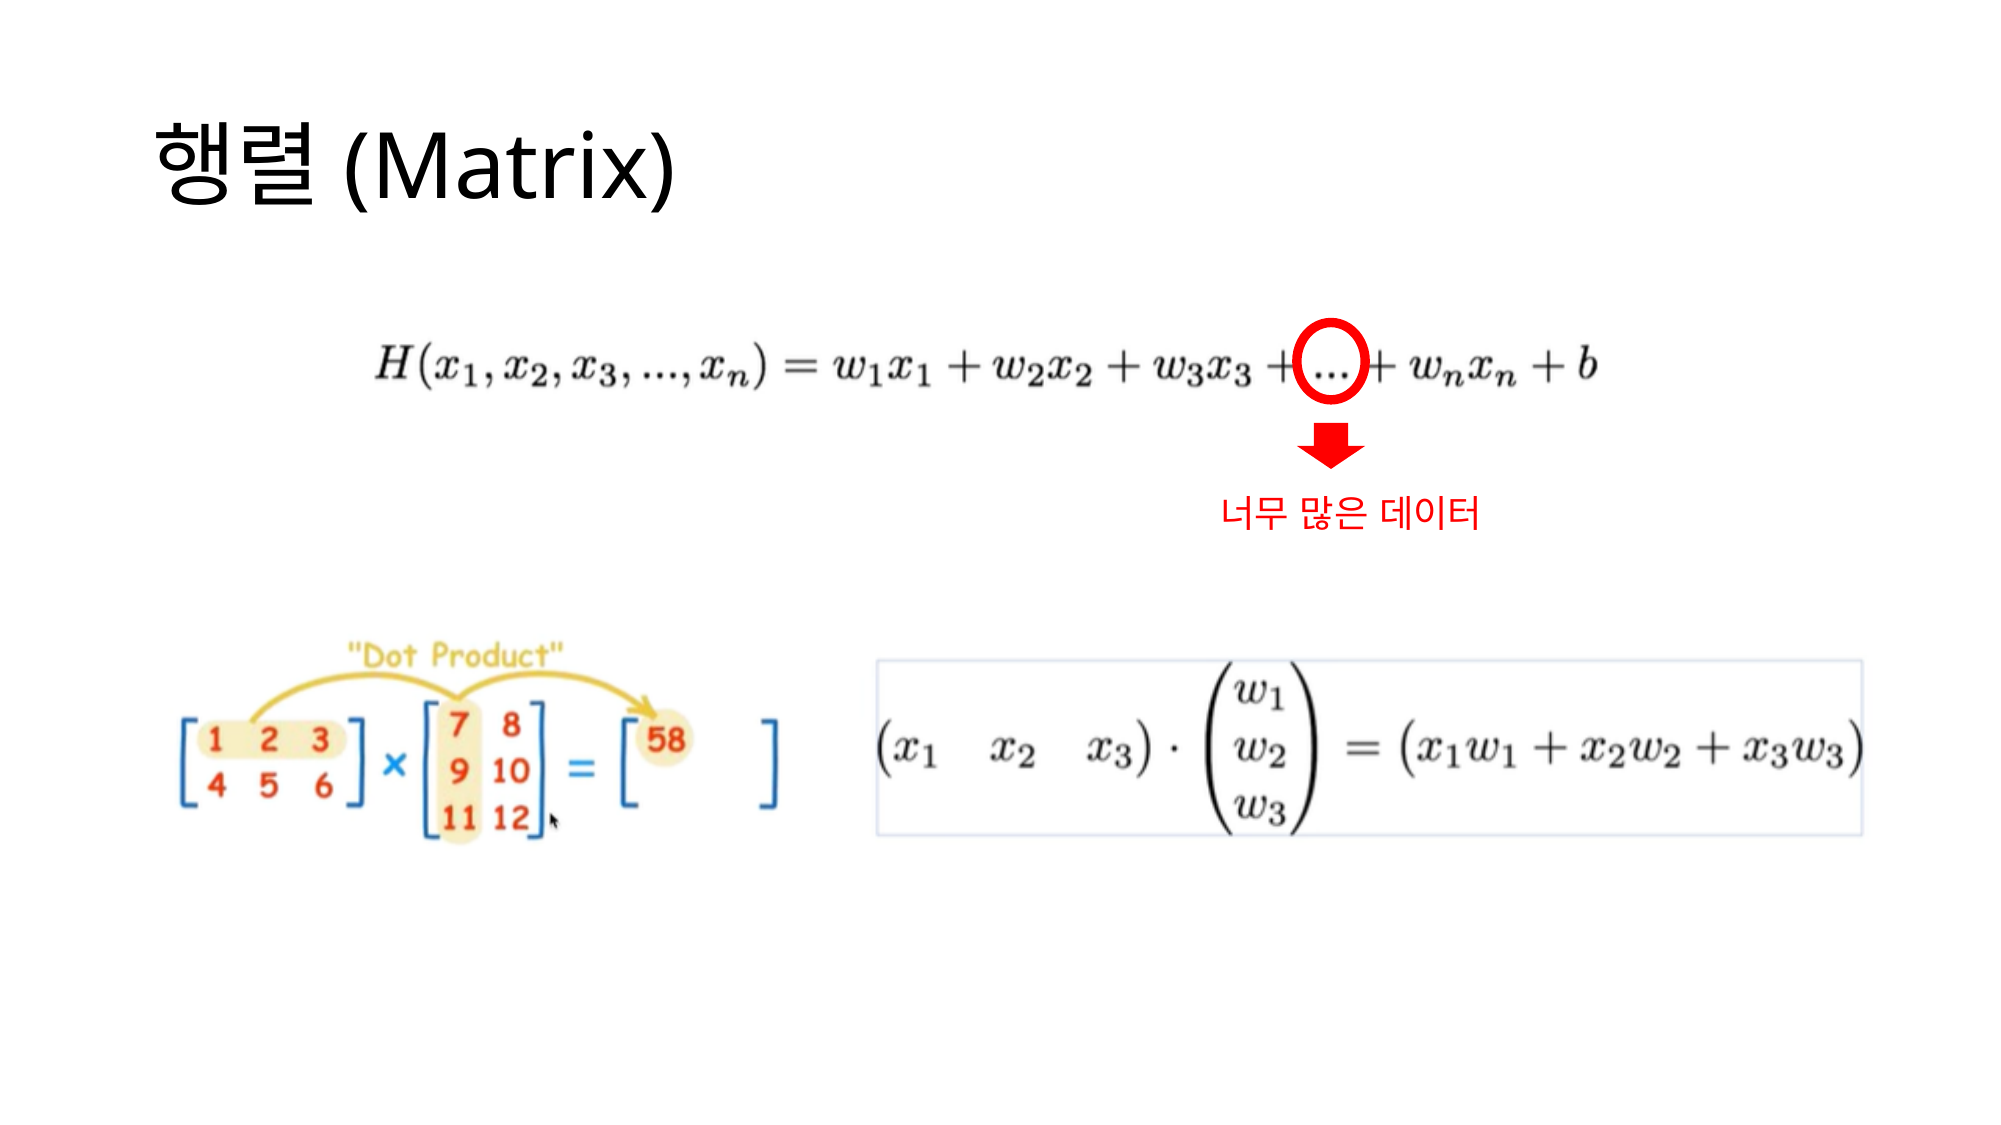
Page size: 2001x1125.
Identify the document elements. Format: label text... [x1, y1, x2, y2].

picture [152, 576, 803, 930]
text_box 너무 많은 데이터 [1205, 482, 1498, 542]
picture [334, 299, 1632, 423]
text_box [1293, 423, 1369, 471]
picture [830, 602, 1901, 887]
title 행렬(Matrix) [137, 59, 1863, 278]
